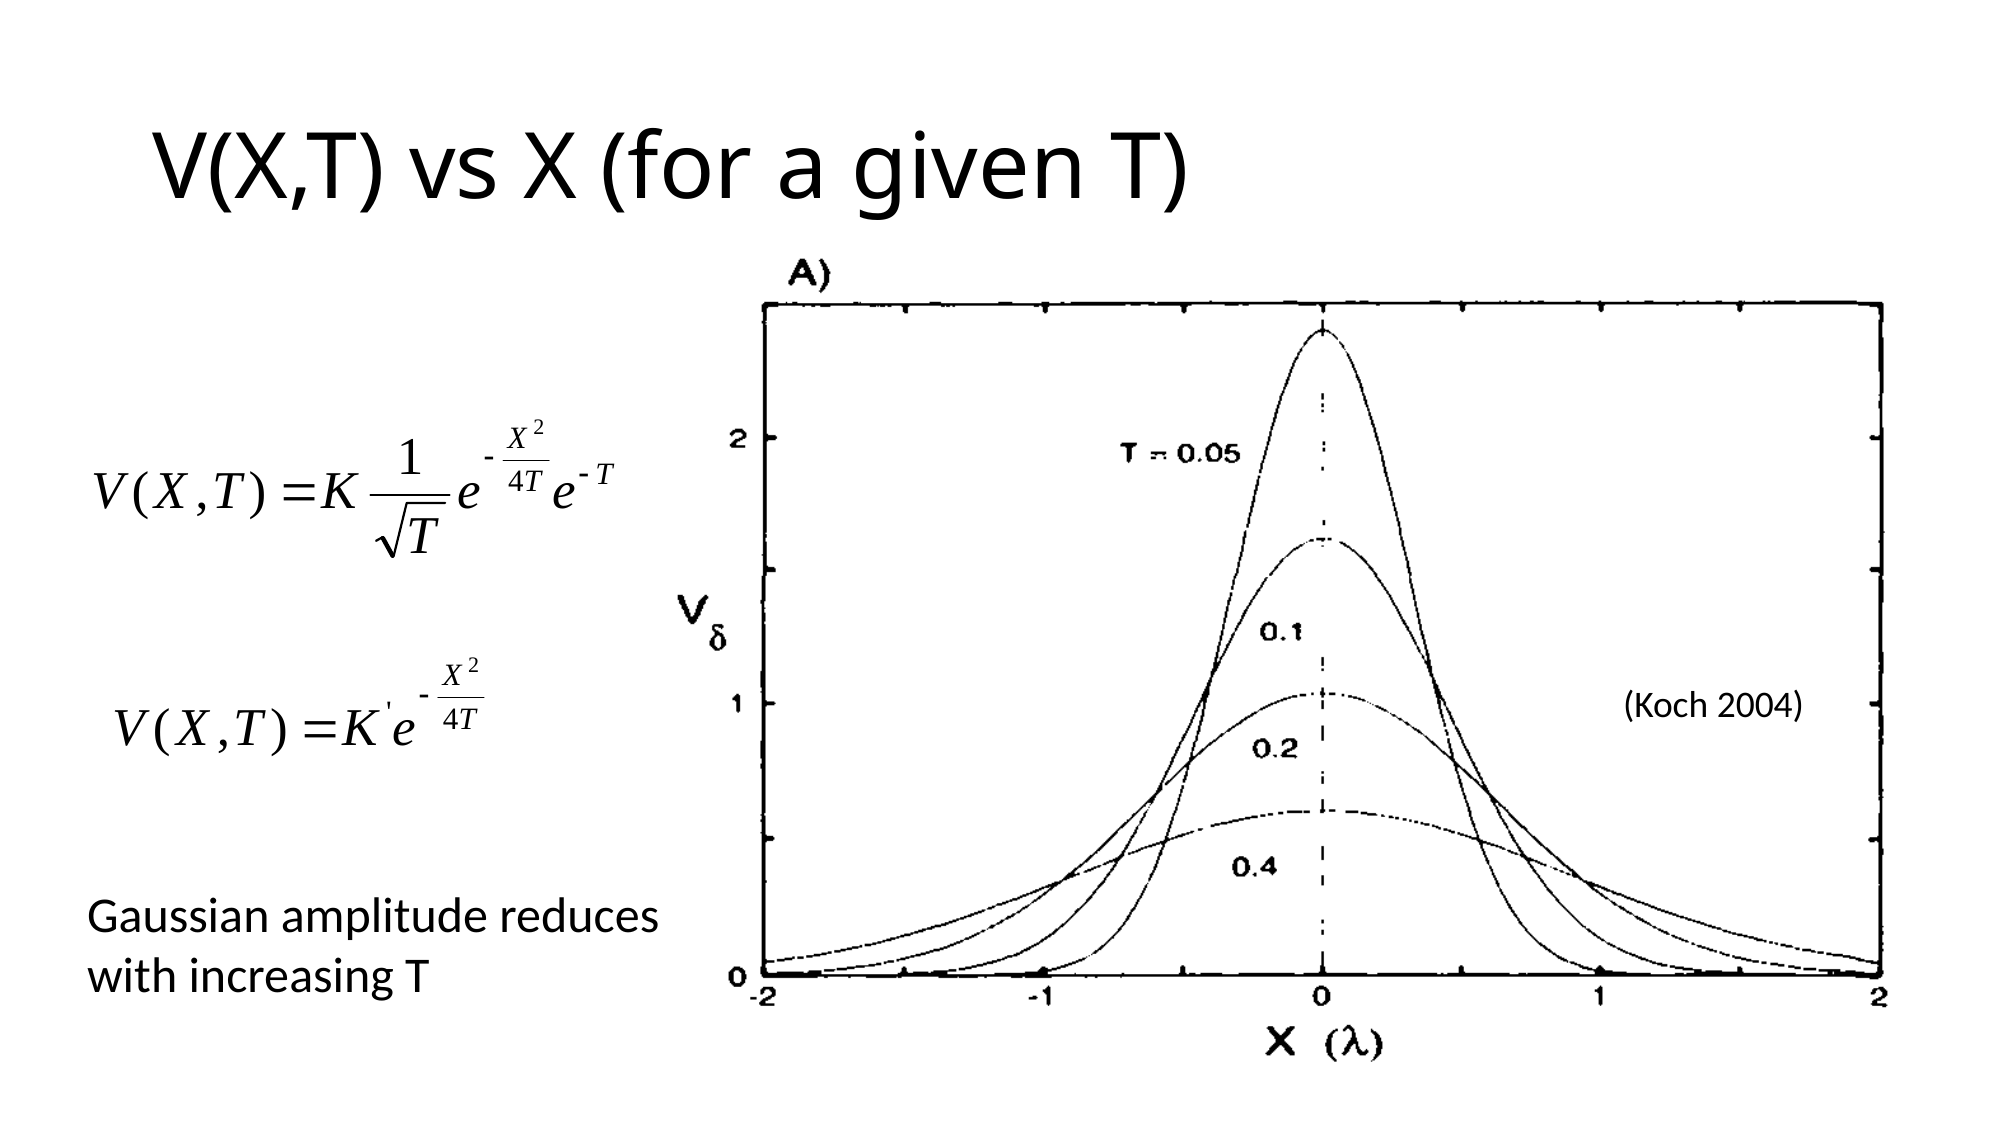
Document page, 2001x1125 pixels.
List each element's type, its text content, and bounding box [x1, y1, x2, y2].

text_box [109, 644, 495, 768]
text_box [87, 406, 628, 571]
title V(X,T) vs X (for a given T) [137, 59, 1863, 278]
text_box Gaussian amplitude reduces with increasing T [72, 874, 627, 1010]
picture [627, 250, 1973, 1090]
